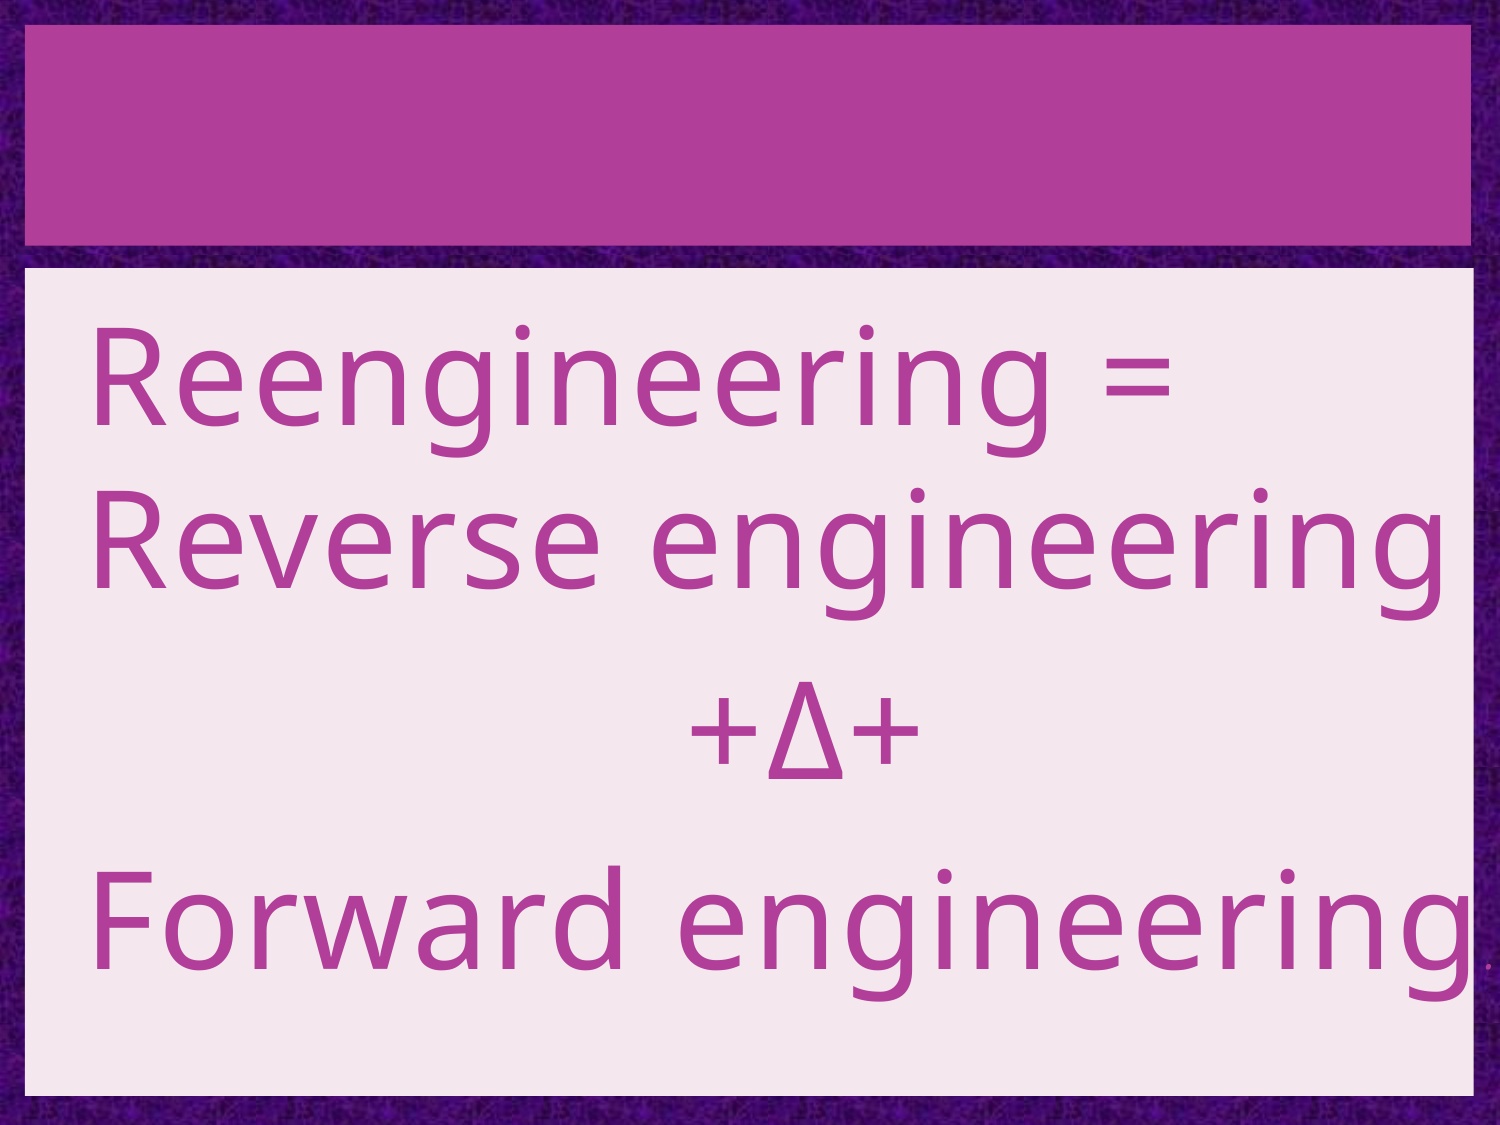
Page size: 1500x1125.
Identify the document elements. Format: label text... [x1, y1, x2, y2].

list Reengineering = Reverse engineering +Δ+ Forward engineering. [62, 281, 1500, 1005]
picture [0, 0, 1500, 1125]
